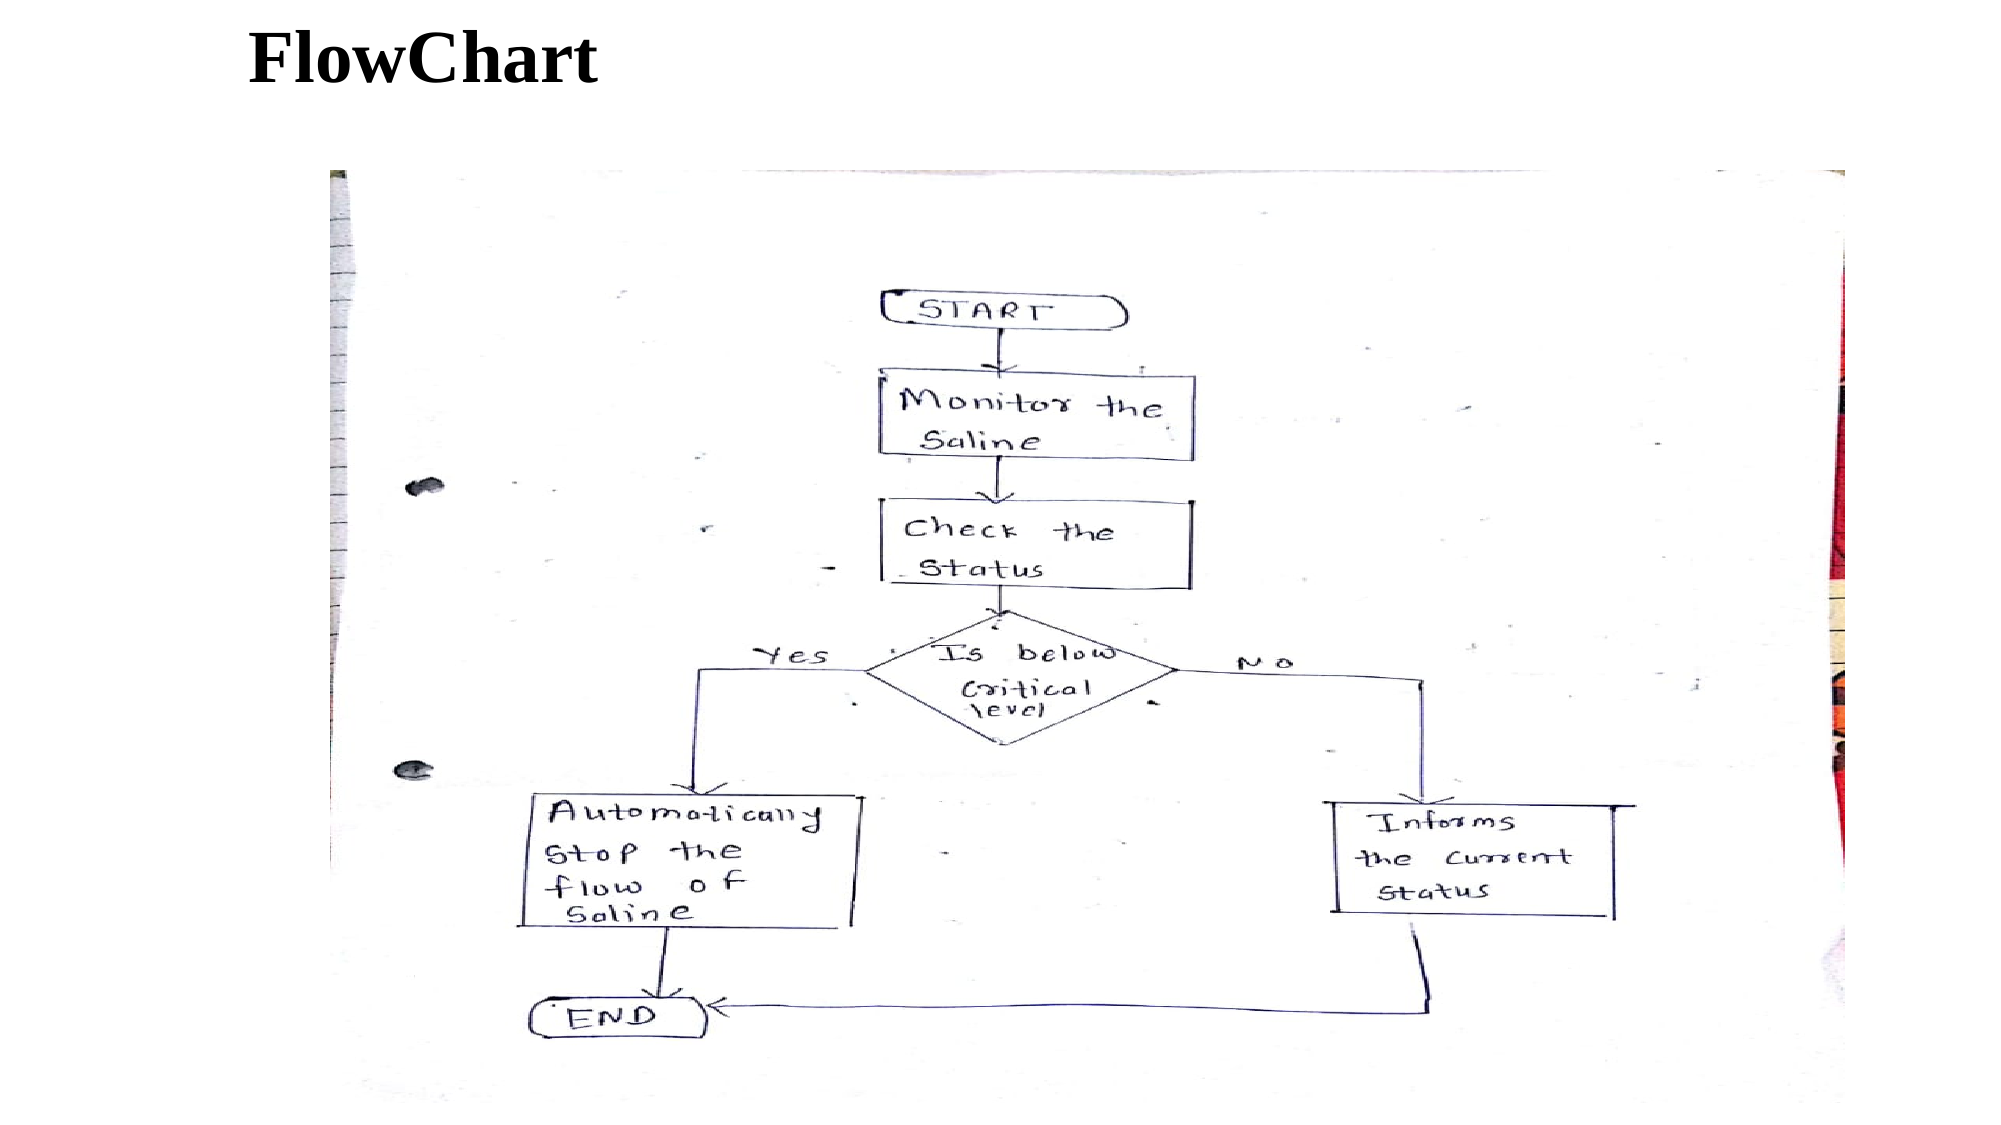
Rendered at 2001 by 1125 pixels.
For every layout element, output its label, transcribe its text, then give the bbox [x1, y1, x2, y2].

text_box FlowChart [31, 0, 816, 105]
picture [330, 170, 1845, 1103]
